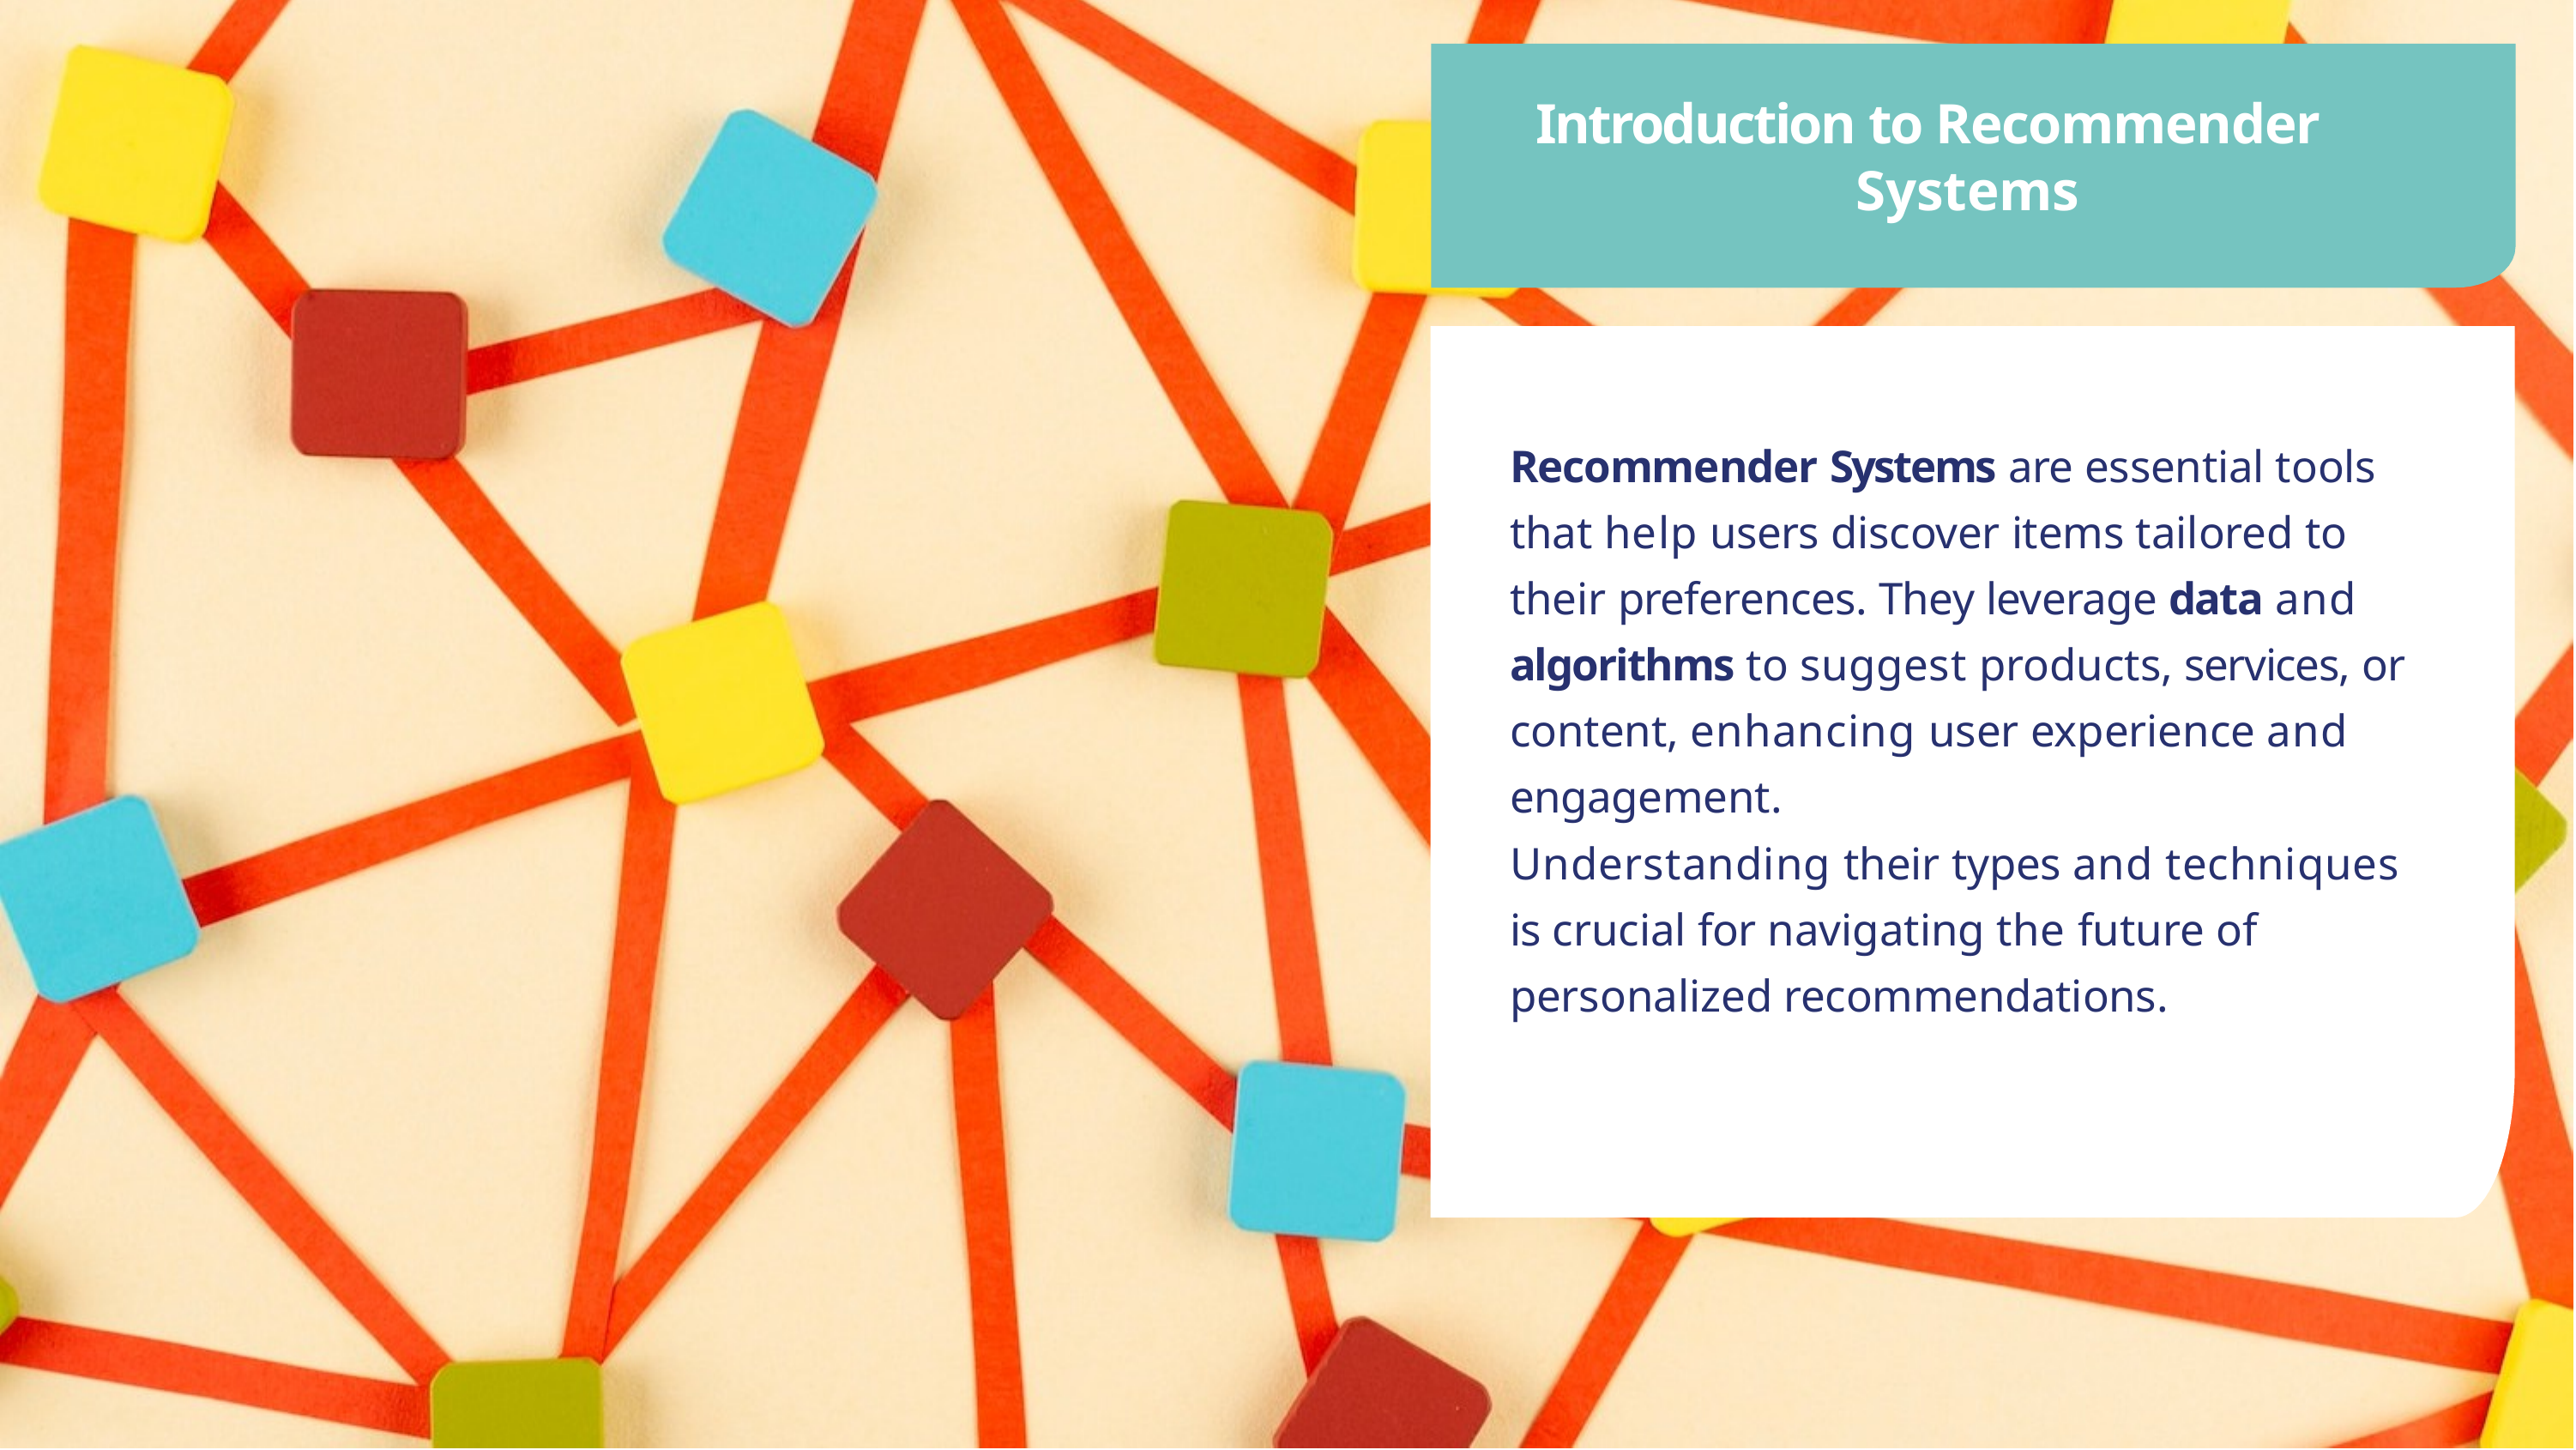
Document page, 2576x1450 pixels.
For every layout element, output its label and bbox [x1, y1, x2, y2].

text_box [0, 0, 2574, 1448]
